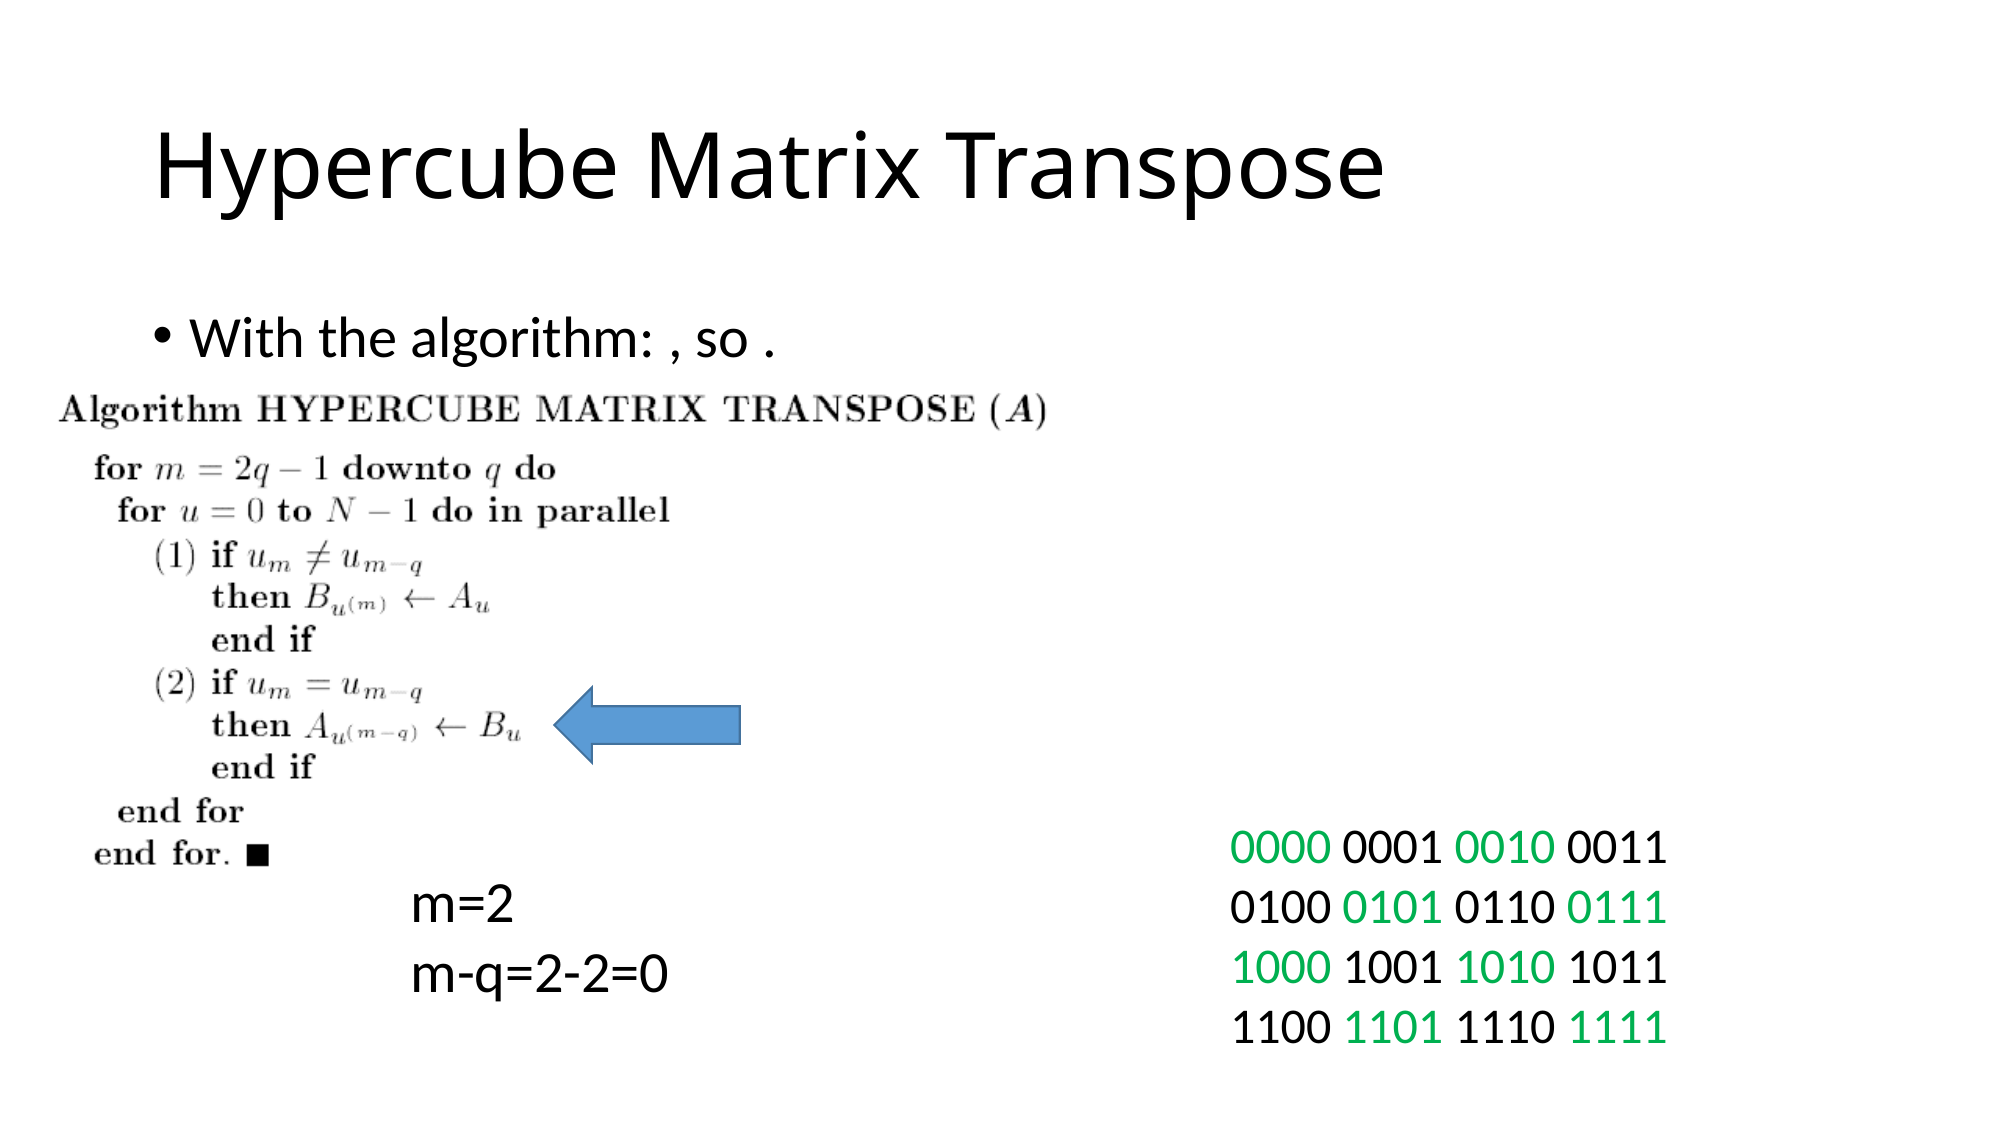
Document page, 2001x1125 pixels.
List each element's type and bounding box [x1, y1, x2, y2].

picture [39, 370, 1070, 893]
text_box [395, 893, 855, 1012]
text_box [1215, 806, 1683, 1061]
title [137, 59, 1863, 278]
